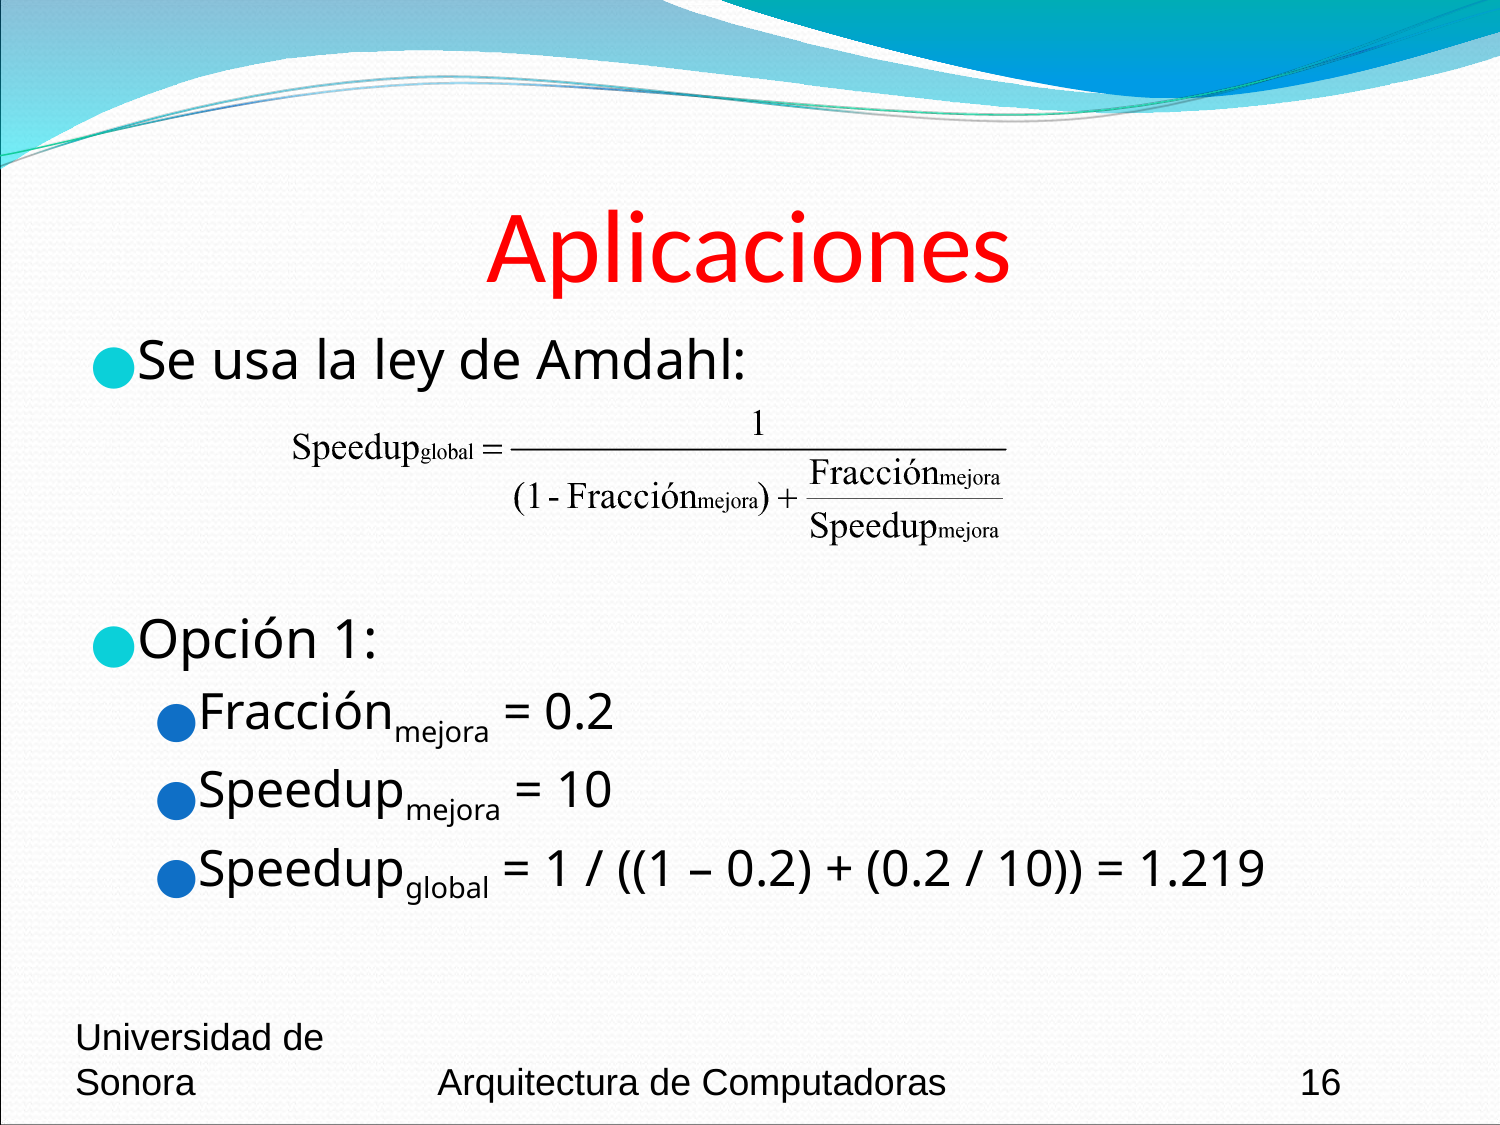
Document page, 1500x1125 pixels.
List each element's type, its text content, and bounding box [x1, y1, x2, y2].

picture [0, 0, 1500, 1125]
slide_number ‹#› [1299, 1042, 1425, 1103]
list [287, 399, 1013, 554]
list Se usa la ley de Amdahl: Opción 1: Fracciónmejora = 0.2 Speedupmejora = 10 Speedupglobal = 1 / ((1 – 0.2) + (0.2 / 10)) = 1.219 [75, 317, 1413, 1038]
title Aplicaciones [75, 115, 1425, 304]
slide_number Universidad de Sonora [75, 1042, 425, 1103]
footer Arquitectura de Computadoras [437, 1042, 988, 1103]
